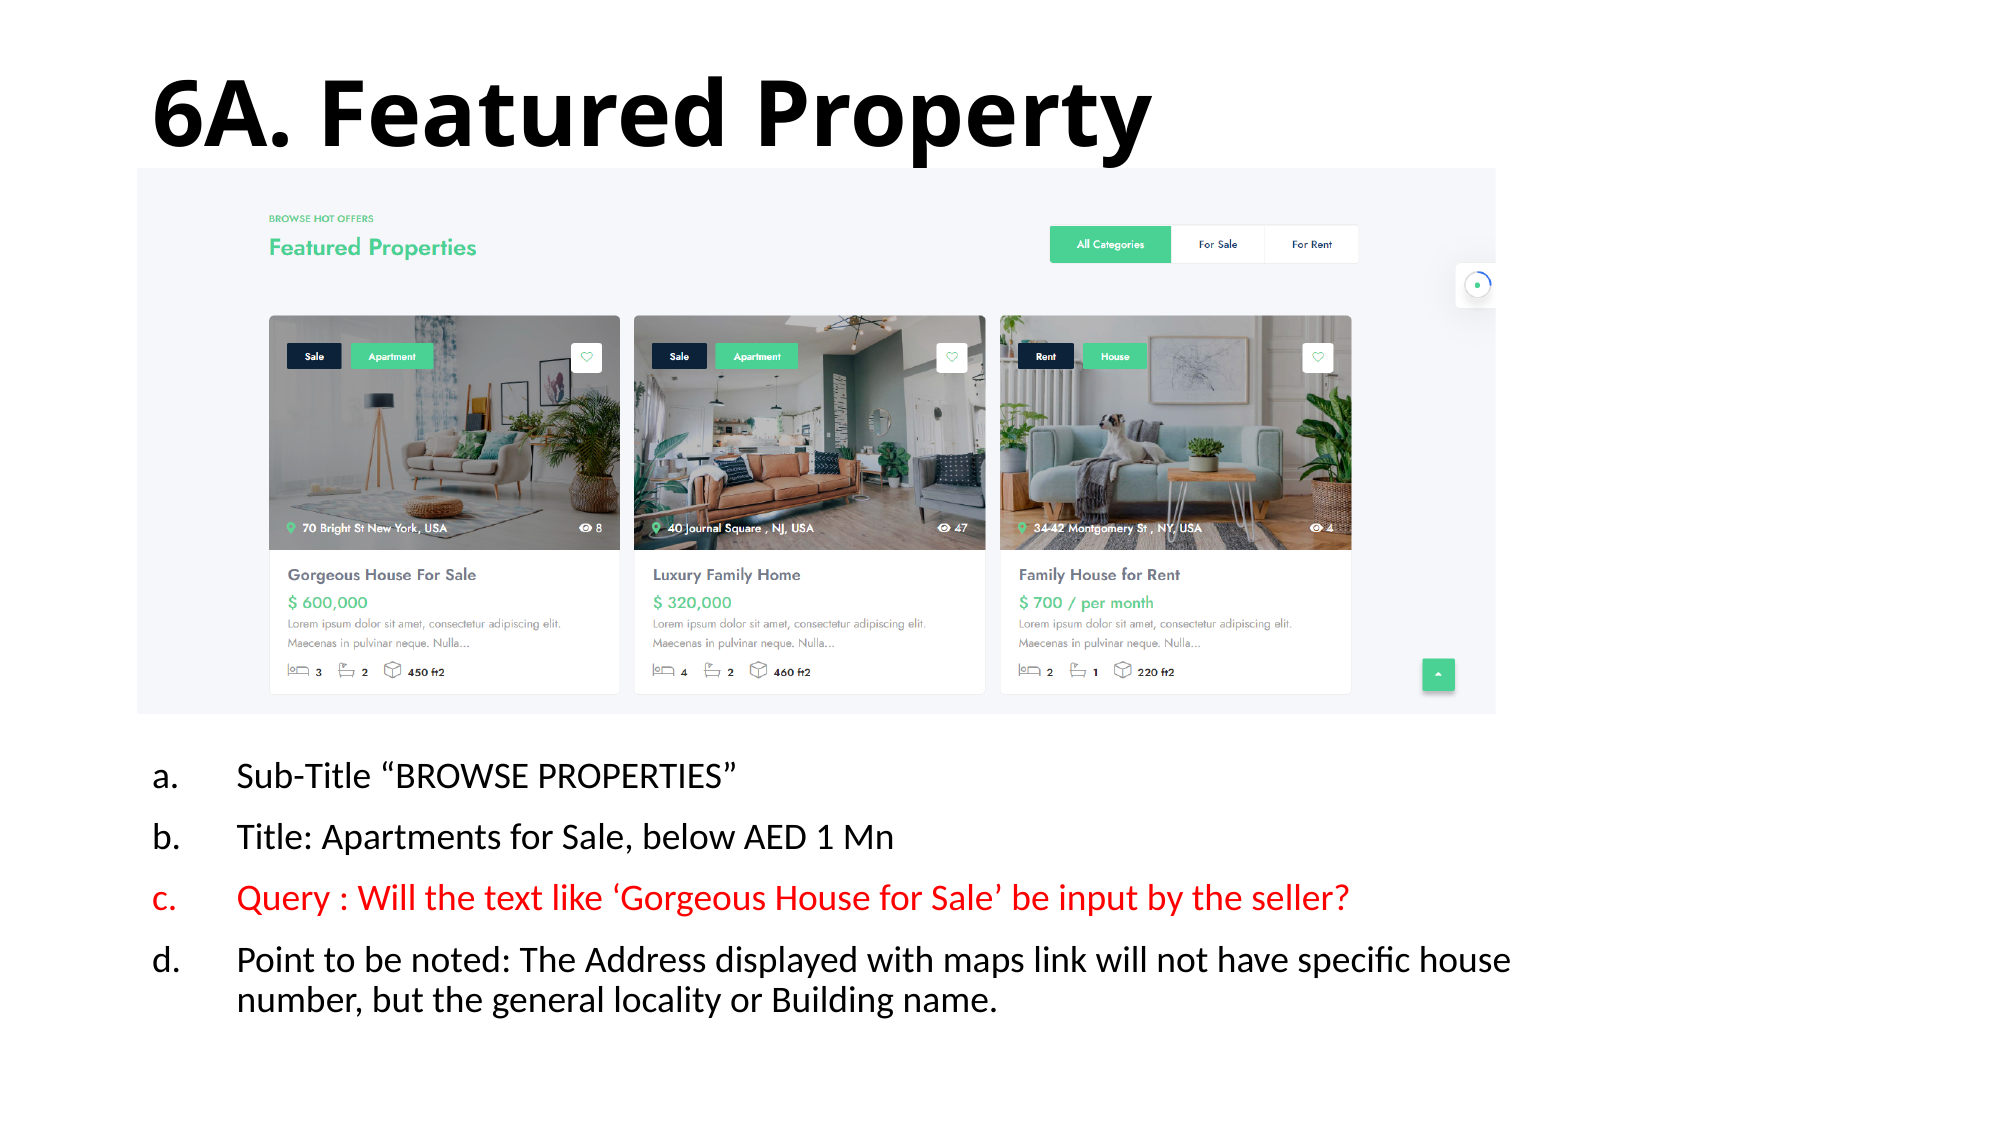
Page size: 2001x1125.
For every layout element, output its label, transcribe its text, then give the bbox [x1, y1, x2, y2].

text_box [53, 3, 1943, 172]
text_box 6A. Featured Property [137, 59, 1863, 278]
picture [137, 168, 1496, 714]
text_box Sub-Title “BROWSE PROPERTIES” Title: Apartments for Sale, below AED 1 Mn Query : Will the text like ‘Gorgeous House for Sale’ be input by the seller? Point to be noted: The Address displayed with maps link will not have specific house number, but the general locality or Building name. [137, 748, 1602, 1029]
